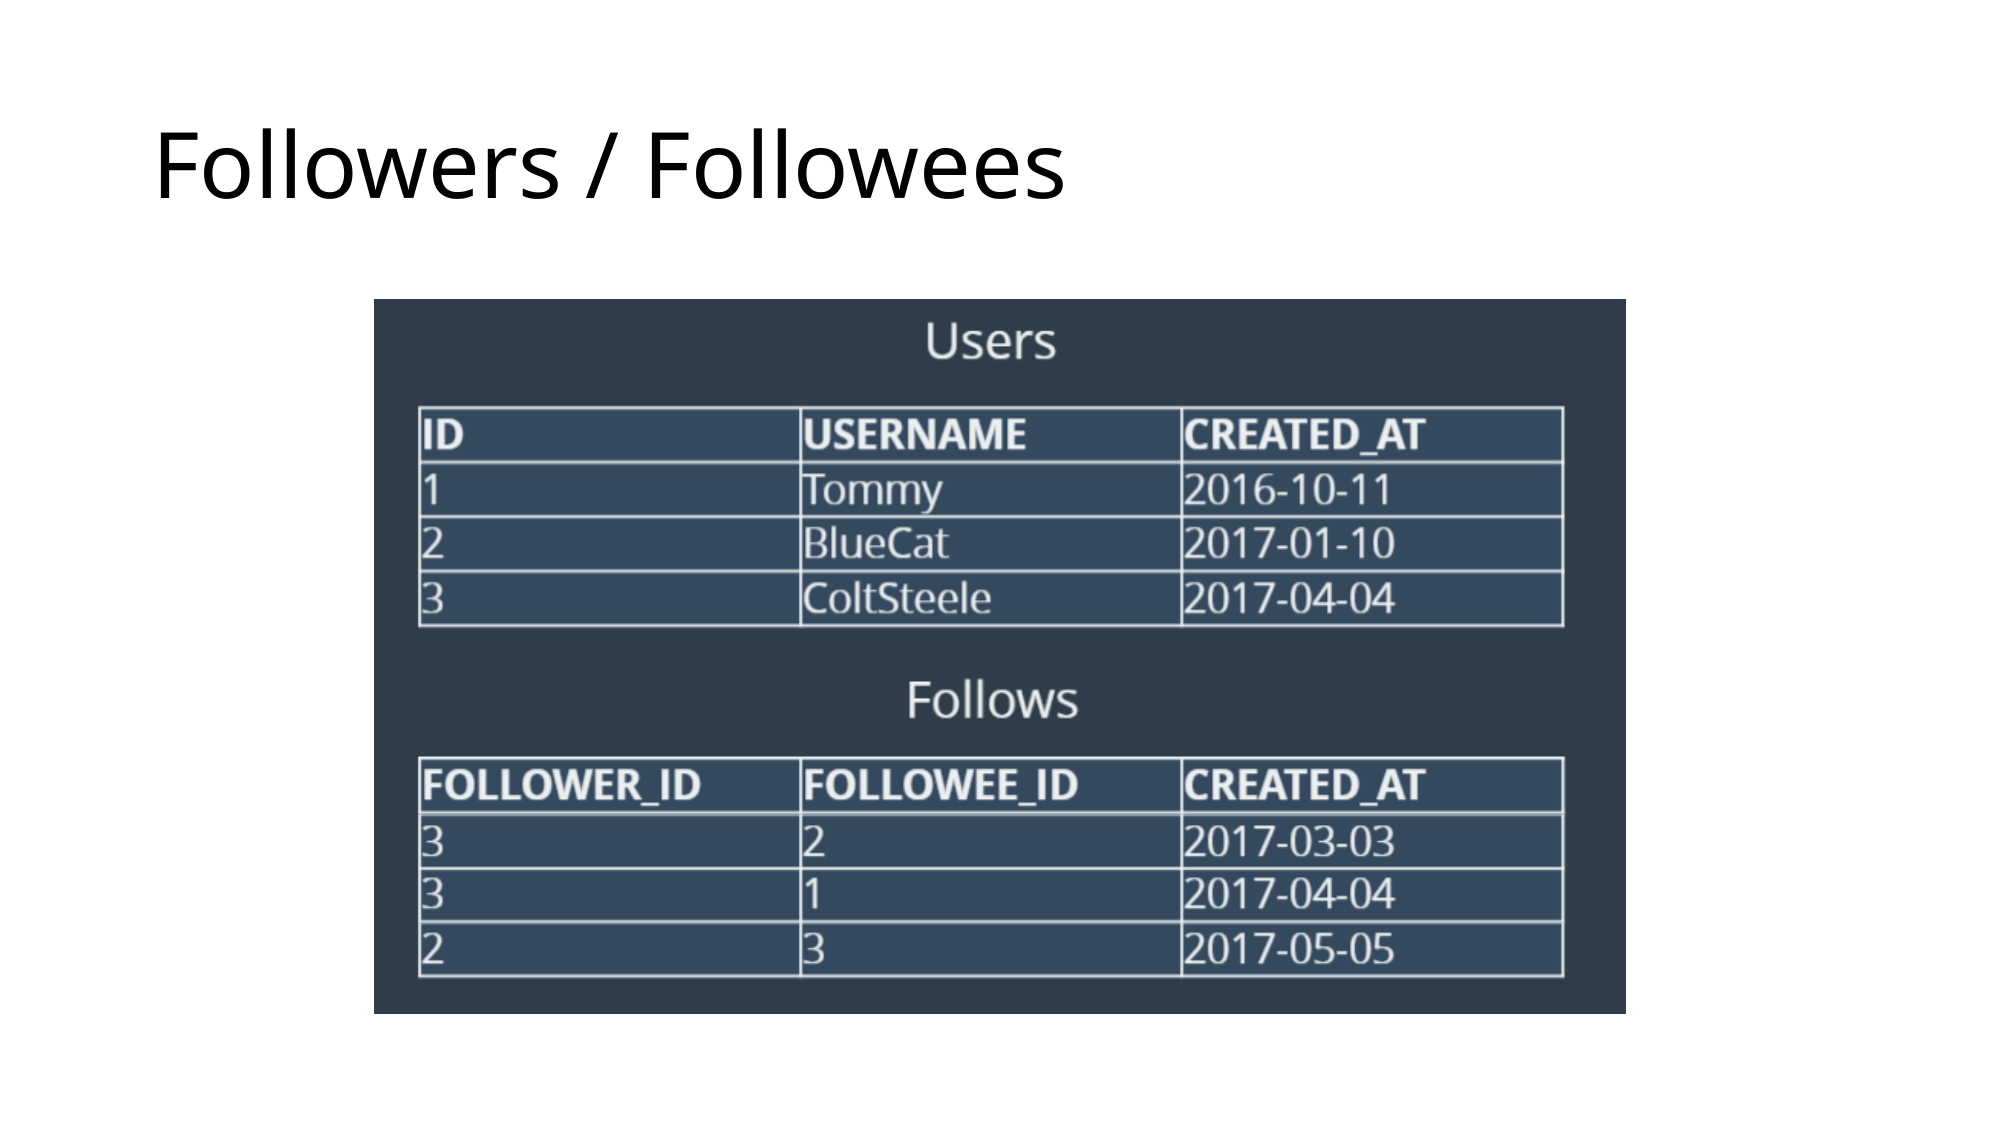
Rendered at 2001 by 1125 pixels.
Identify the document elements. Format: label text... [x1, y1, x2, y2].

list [374, 299, 1626, 1014]
title Followers / Followees [137, 59, 1863, 278]
